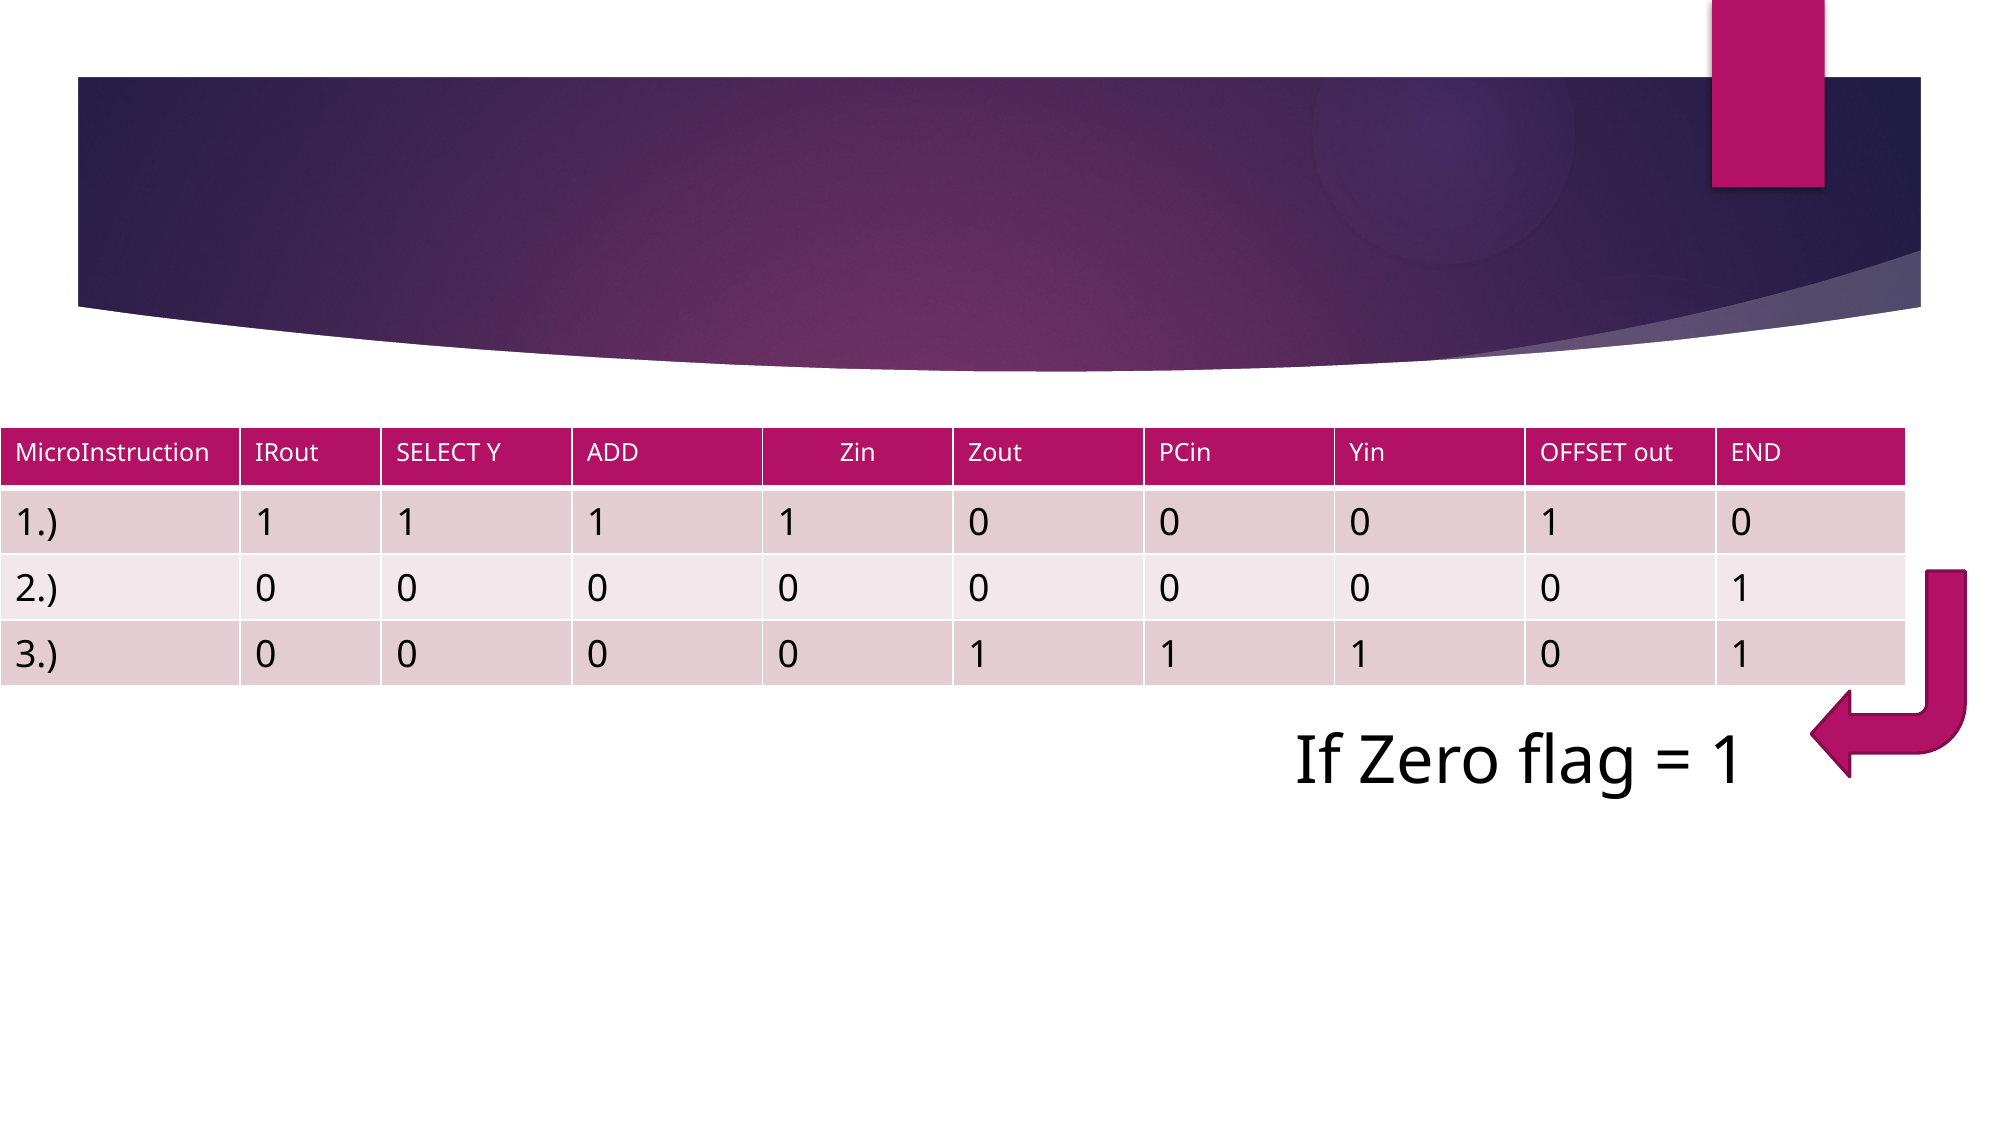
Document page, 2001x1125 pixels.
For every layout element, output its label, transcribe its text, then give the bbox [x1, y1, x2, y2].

table_cell 1 [573, 491, 762, 553]
table_header SELECT Y [382, 428, 571, 485]
table_cell 1.) [1, 491, 239, 553]
table_cell 0 [1526, 621, 1715, 685]
table_cell 0 [1335, 555, 1524, 619]
table_cell 1 [1145, 621, 1334, 685]
table_cell 1 [1526, 491, 1715, 553]
table_header END [1717, 428, 1905, 485]
table_header OFFSET out [1526, 428, 1715, 485]
table_header Zin [763, 428, 952, 485]
table_cell 0 [573, 555, 762, 619]
table_cell 1 [1335, 621, 1524, 685]
text_box [1810, 569, 1967, 779]
table_cell 0 [1335, 491, 1524, 553]
table_cell 0 [954, 555, 1143, 619]
table_cell 0 [241, 555, 380, 619]
table_header ADD [573, 428, 762, 485]
table_cell 0 [1145, 491, 1334, 553]
table_header PCin [1145, 428, 1334, 485]
table_header IRout [241, 428, 380, 485]
table_cell 0 [1145, 555, 1334, 619]
table_header Yin [1335, 428, 1524, 485]
table_cell 1 [241, 491, 380, 553]
table_cell 0 [241, 621, 380, 685]
table_cell 0 [382, 621, 571, 685]
table_cell 1 [382, 491, 571, 553]
table_cell 1 [1717, 621, 1905, 685]
table_cell 0 [763, 555, 952, 619]
table_cell 0 [382, 555, 571, 619]
table_cell 0 [763, 621, 952, 685]
table_cell 1 [763, 491, 952, 553]
table_cell 0 [954, 491, 1143, 553]
table_cell 0 [1526, 555, 1715, 619]
table_cell 3.) [1, 621, 239, 685]
table_cell 1 [1717, 555, 1905, 619]
table_header MicroInstruction [1, 428, 239, 485]
table_cell 0 [573, 621, 762, 685]
table_cell 1 [954, 621, 1143, 685]
title If Zero flag = 1 [1280, 698, 1812, 815]
table_cell 2.) [1, 555, 239, 619]
table_cell 0 [1717, 491, 1905, 553]
table_header Zout [954, 428, 1143, 485]
